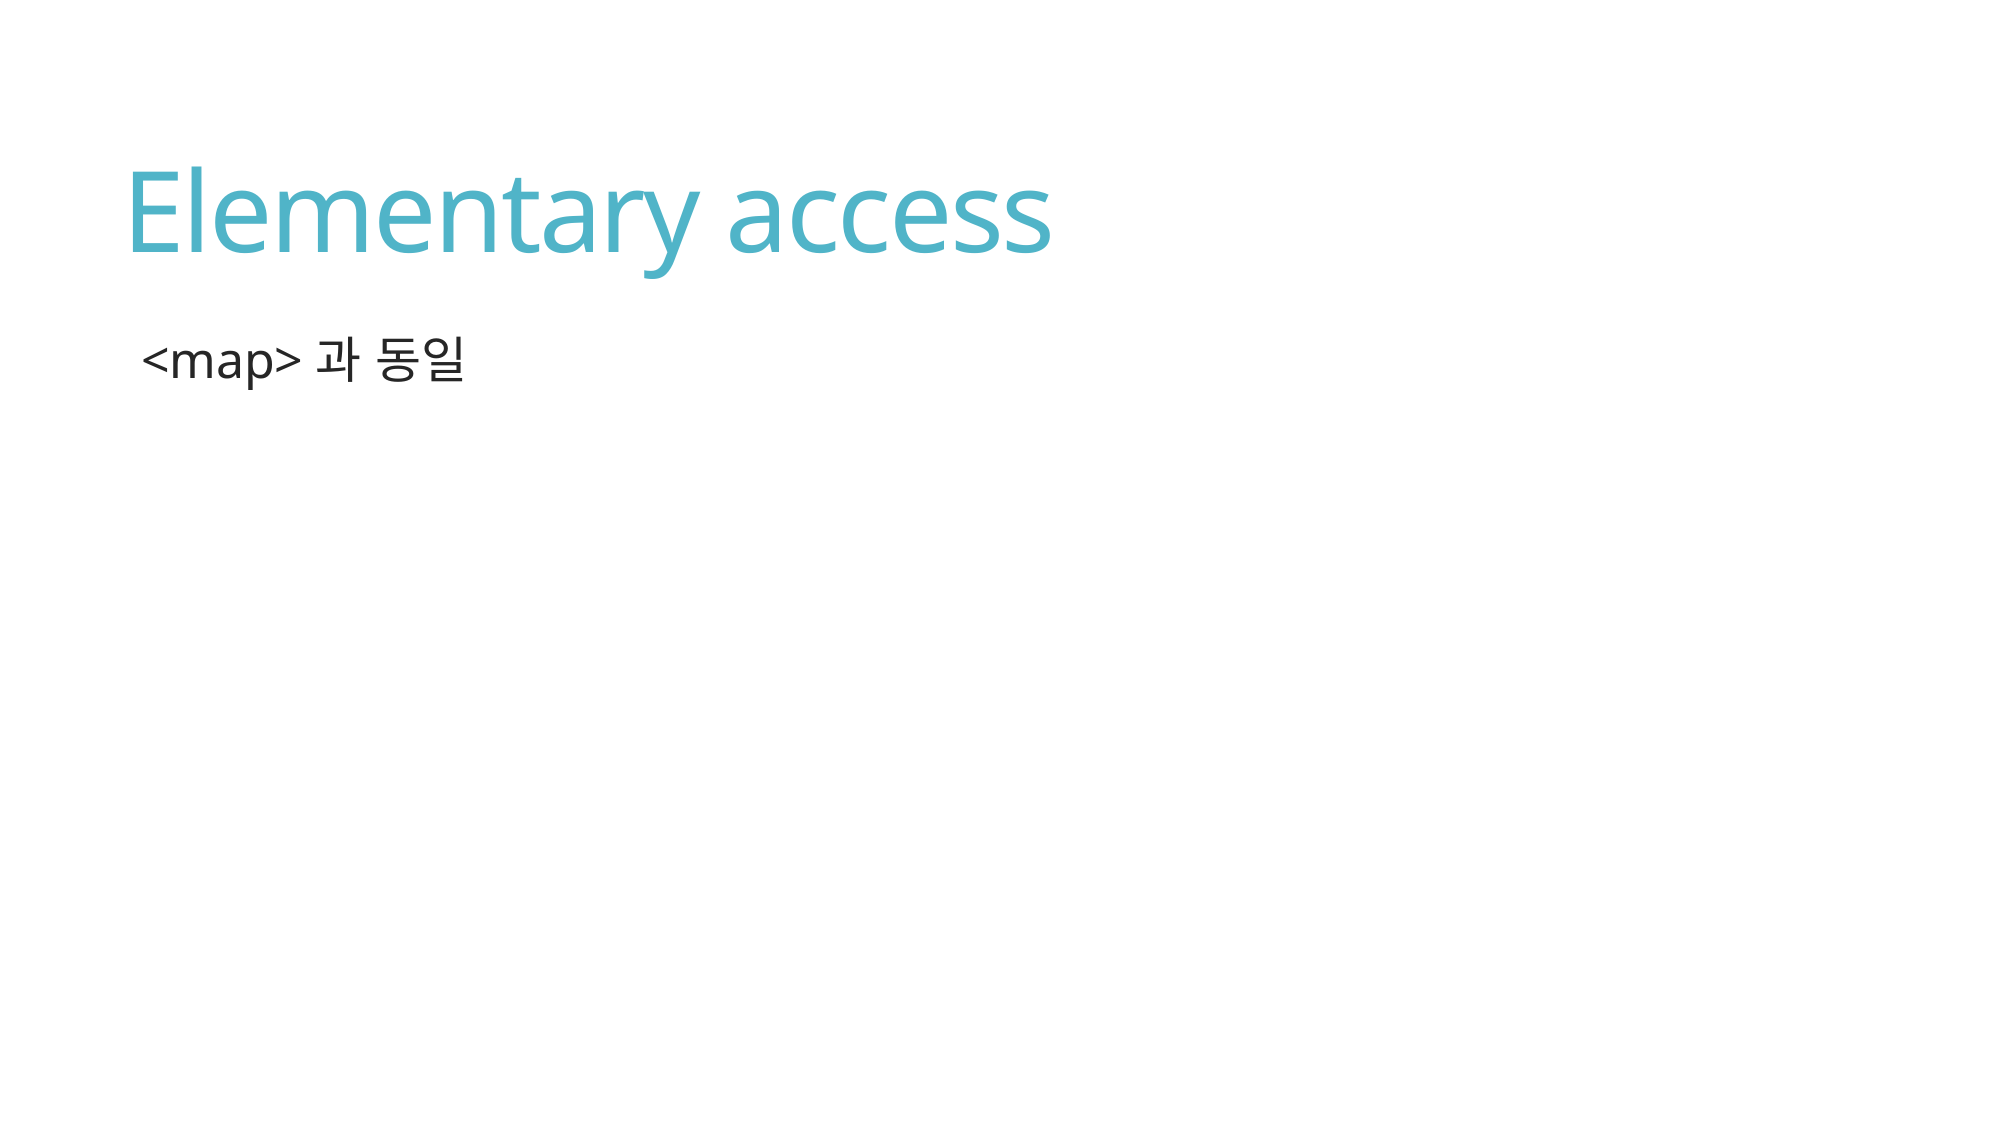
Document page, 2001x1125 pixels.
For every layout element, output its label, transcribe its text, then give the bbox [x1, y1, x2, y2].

title Elementary access [107, 81, 1875, 354]
list <map>과 동일 [111, 329, 1876, 948]
